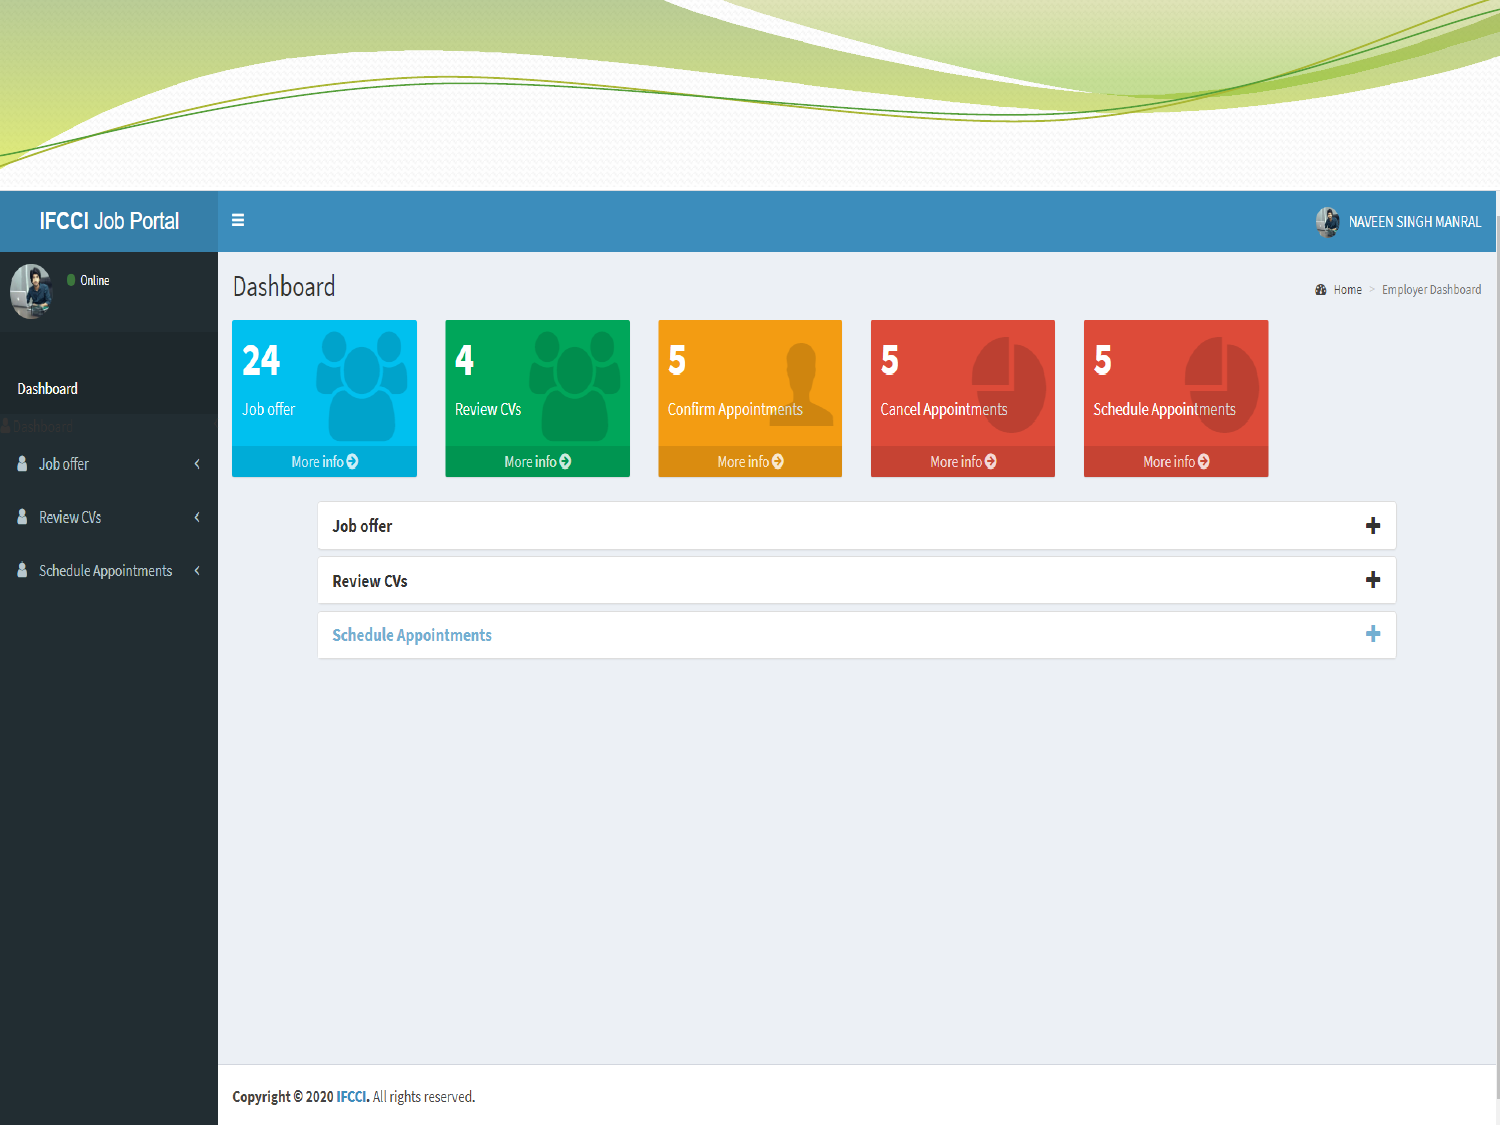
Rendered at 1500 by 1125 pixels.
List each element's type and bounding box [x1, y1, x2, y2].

list [0, 187, 1500, 1125]
